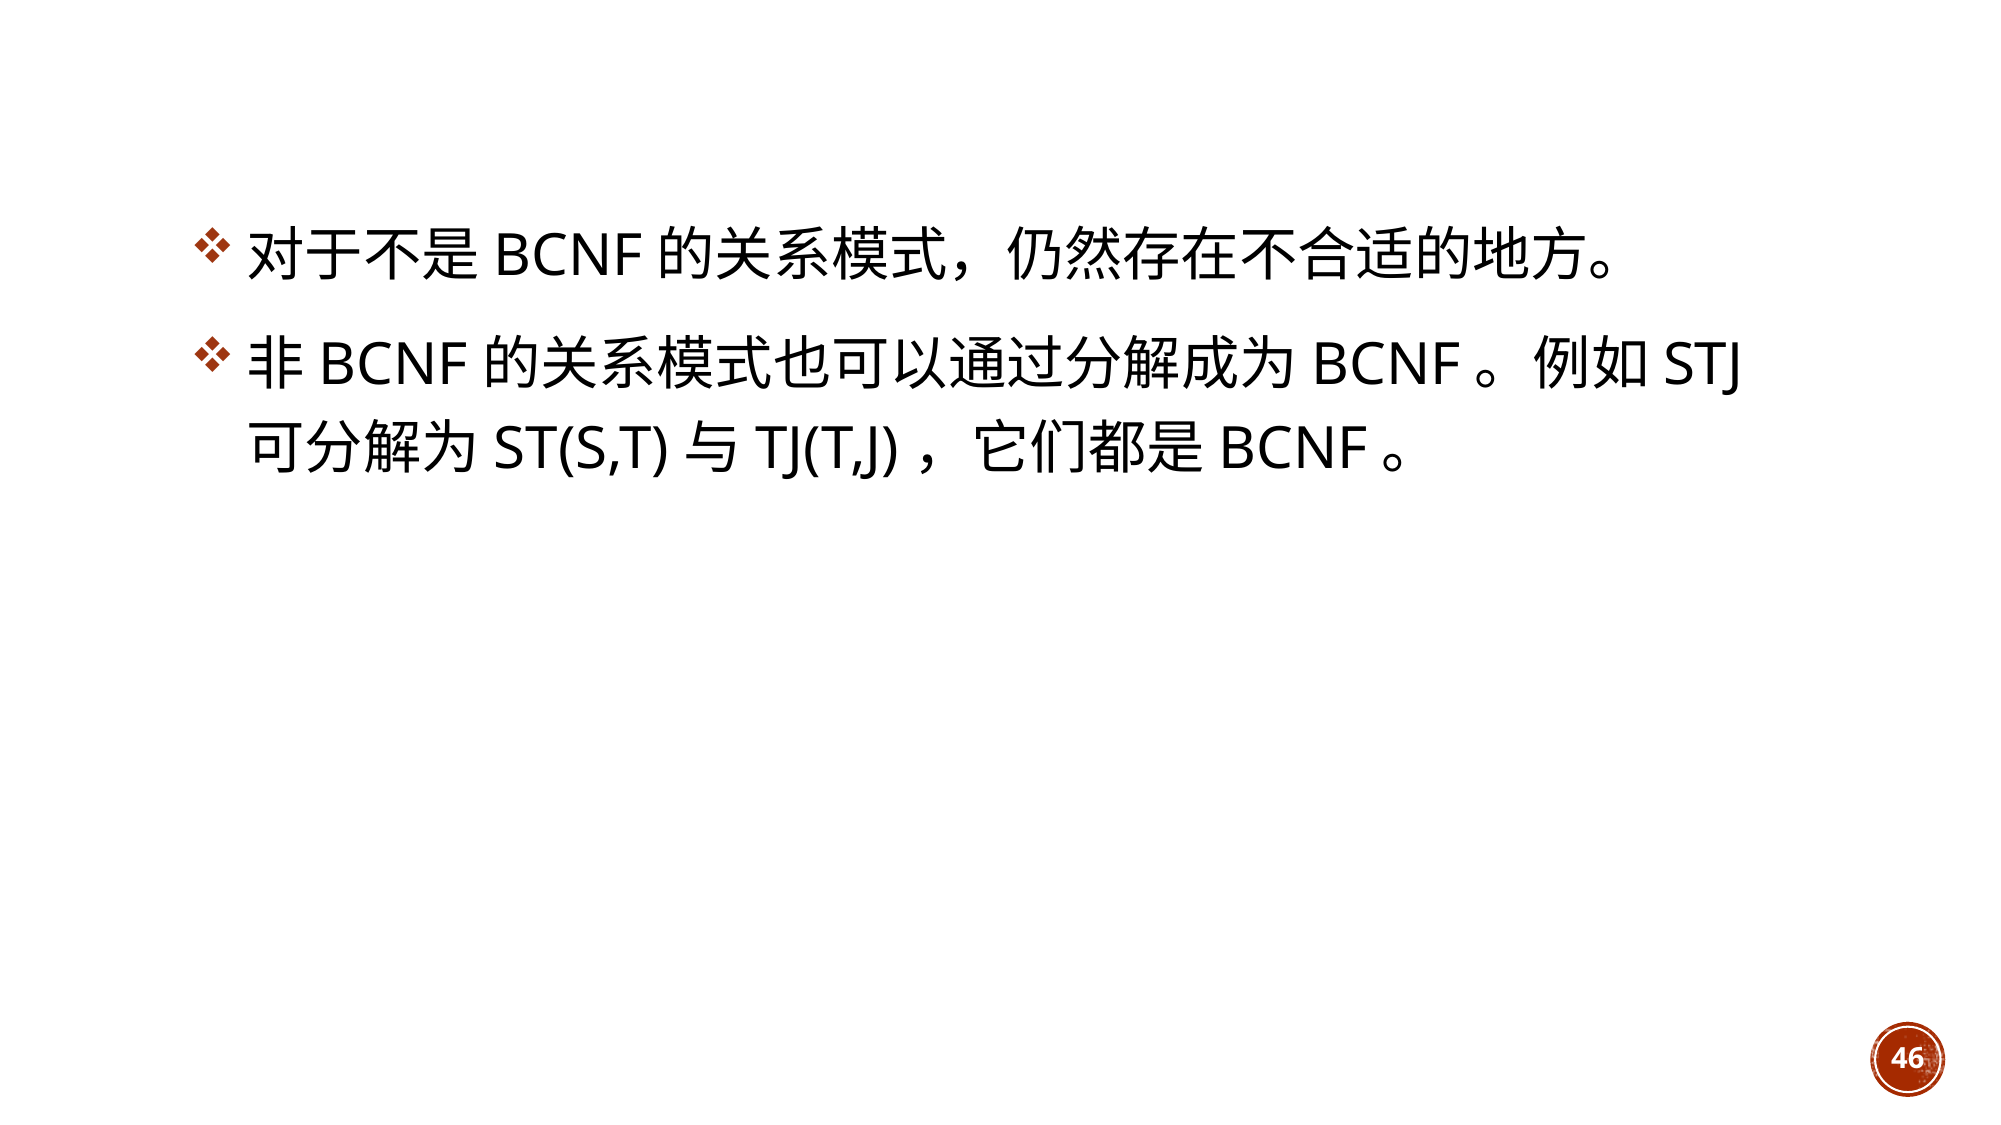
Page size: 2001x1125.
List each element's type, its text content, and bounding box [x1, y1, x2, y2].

list 对于不是BCNF的关系模式，仍然存在不合适的地方。 非BCNF的关系模式也可以通过分解成为BCNF。例如STJ可分解为ST(S,T)与TJ(T,J)，它们都是BCNF。 [175, 195, 1826, 1013]
slide_number 46 [1855, 1028, 1961, 1089]
